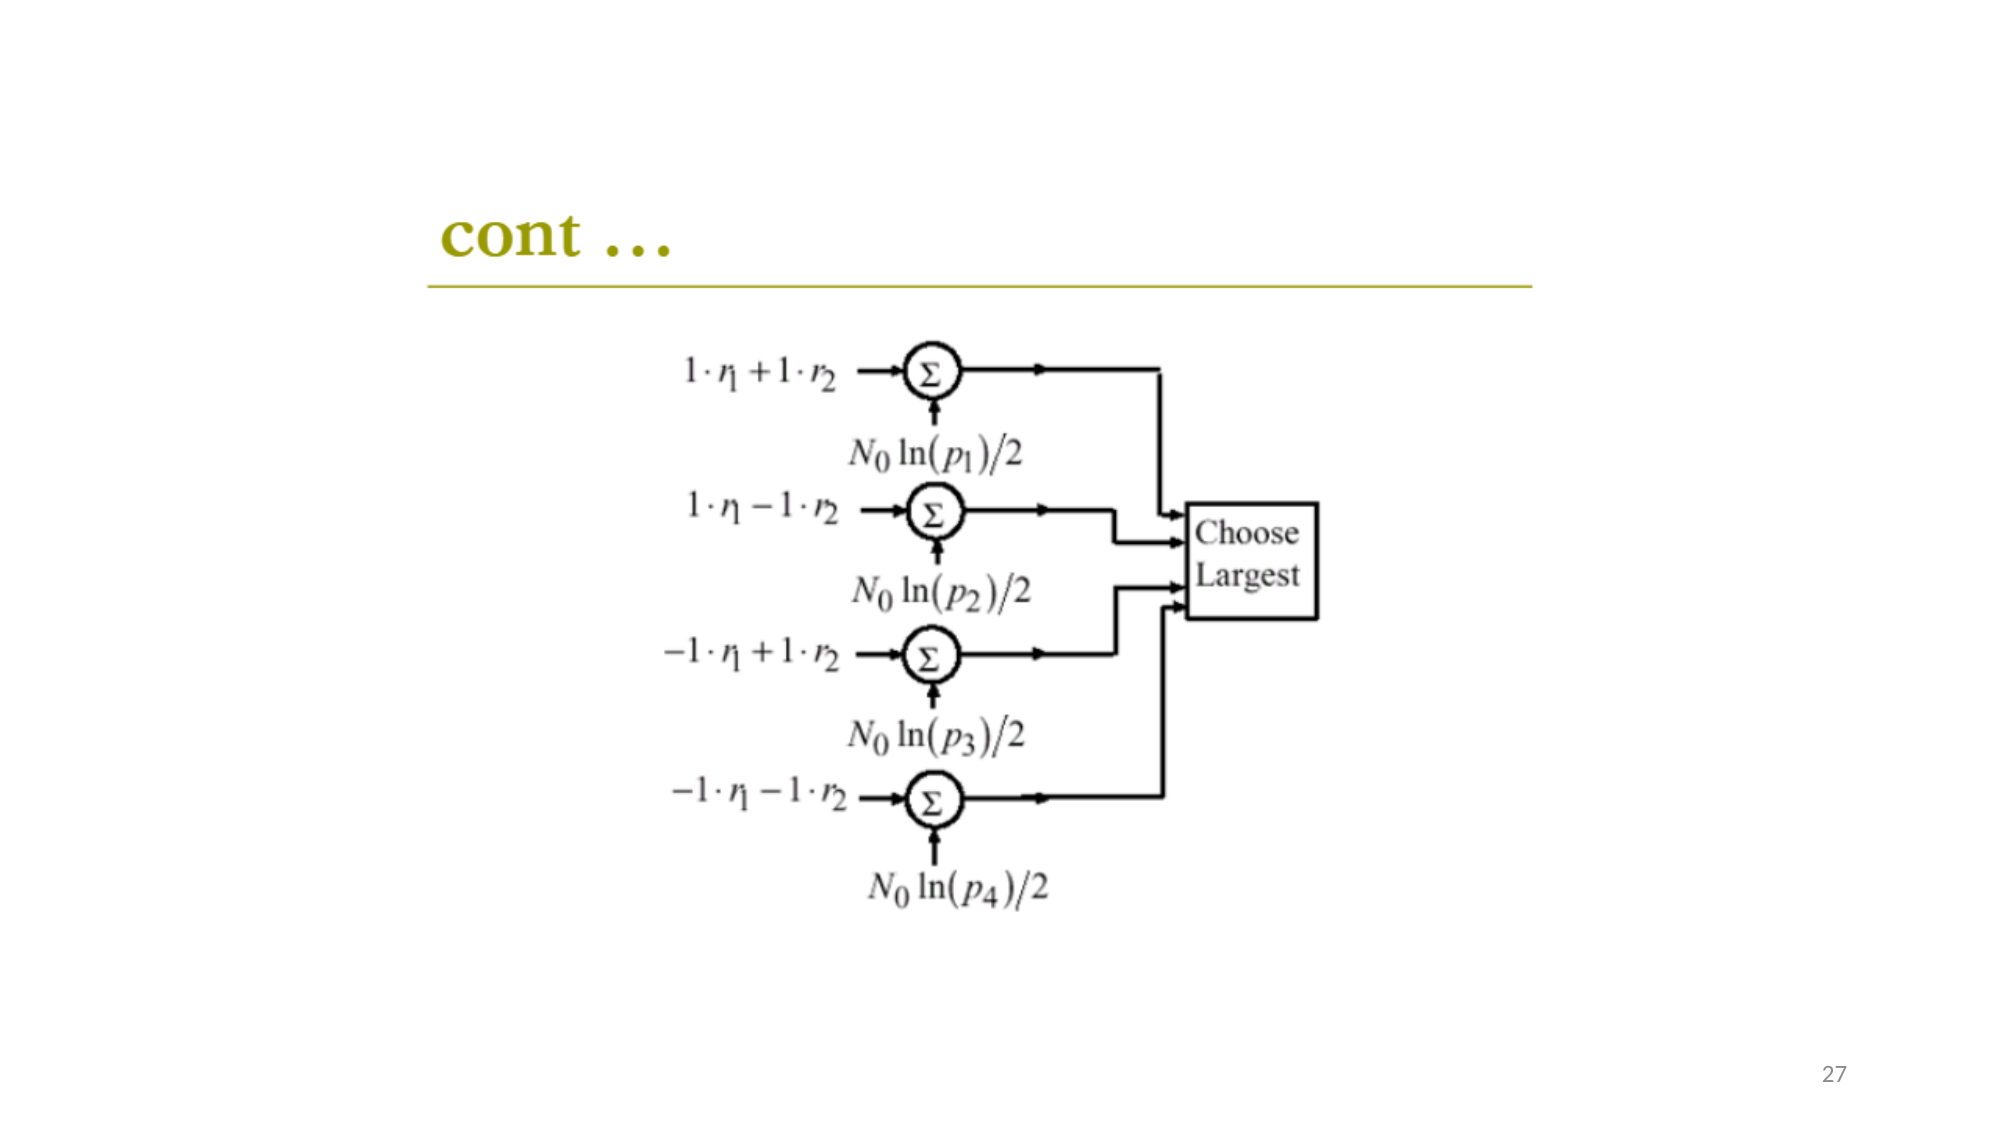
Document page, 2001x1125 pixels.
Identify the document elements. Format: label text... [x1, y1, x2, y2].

slide_number 27 [1412, 1042, 1863, 1103]
picture [416, 185, 1584, 940]
